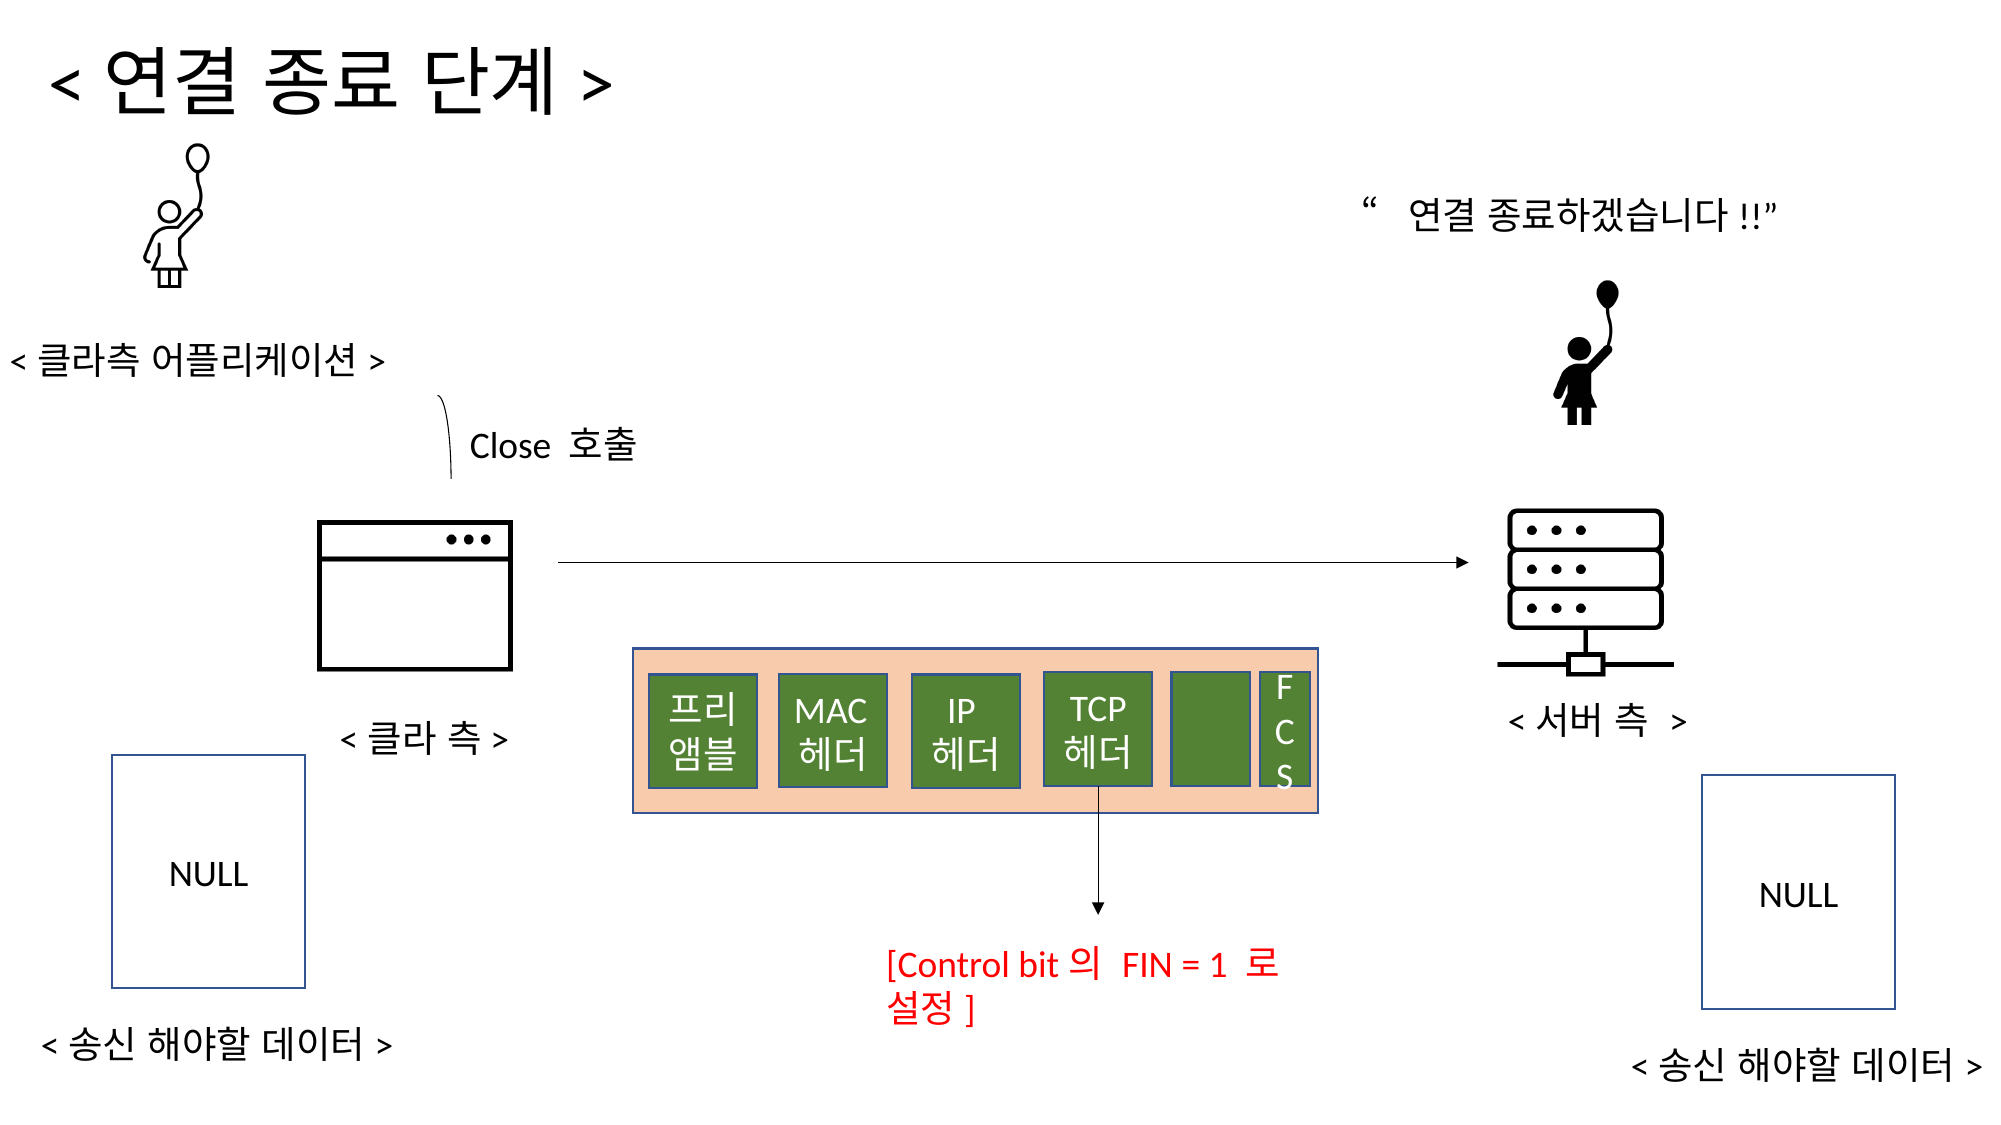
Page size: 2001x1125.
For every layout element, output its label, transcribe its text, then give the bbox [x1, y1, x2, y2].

text_box <송신 해야할 데이터> [26, 1013, 504, 1074]
text_box [Control bit의 FIN = 1 로 설정] [871, 932, 1371, 1038]
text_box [632, 648, 1318, 813]
text_box “연결 종료하겠습니다!!” [1346, 184, 1824, 245]
text_box <서버 측 > [1493, 689, 1801, 750]
picture [297, 478, 532, 713]
picture [1468, 474, 1703, 708]
text_box Close 호출 [454, 413, 933, 474]
text_box NULL [111, 754, 306, 989]
text_box <클라측 어플리케이션> [0, 329, 479, 390]
text_box NULL [1701, 774, 1896, 1010]
text_box <송신 해야할 데이터> [1616, 1034, 2000, 1095]
text_box [437, 394, 452, 478]
text_box <클라 측> [324, 707, 632, 768]
text_box <연결 종료 단계> [33, 27, 719, 133]
picture [1510, 277, 1661, 428]
picture [100, 140, 251, 291]
